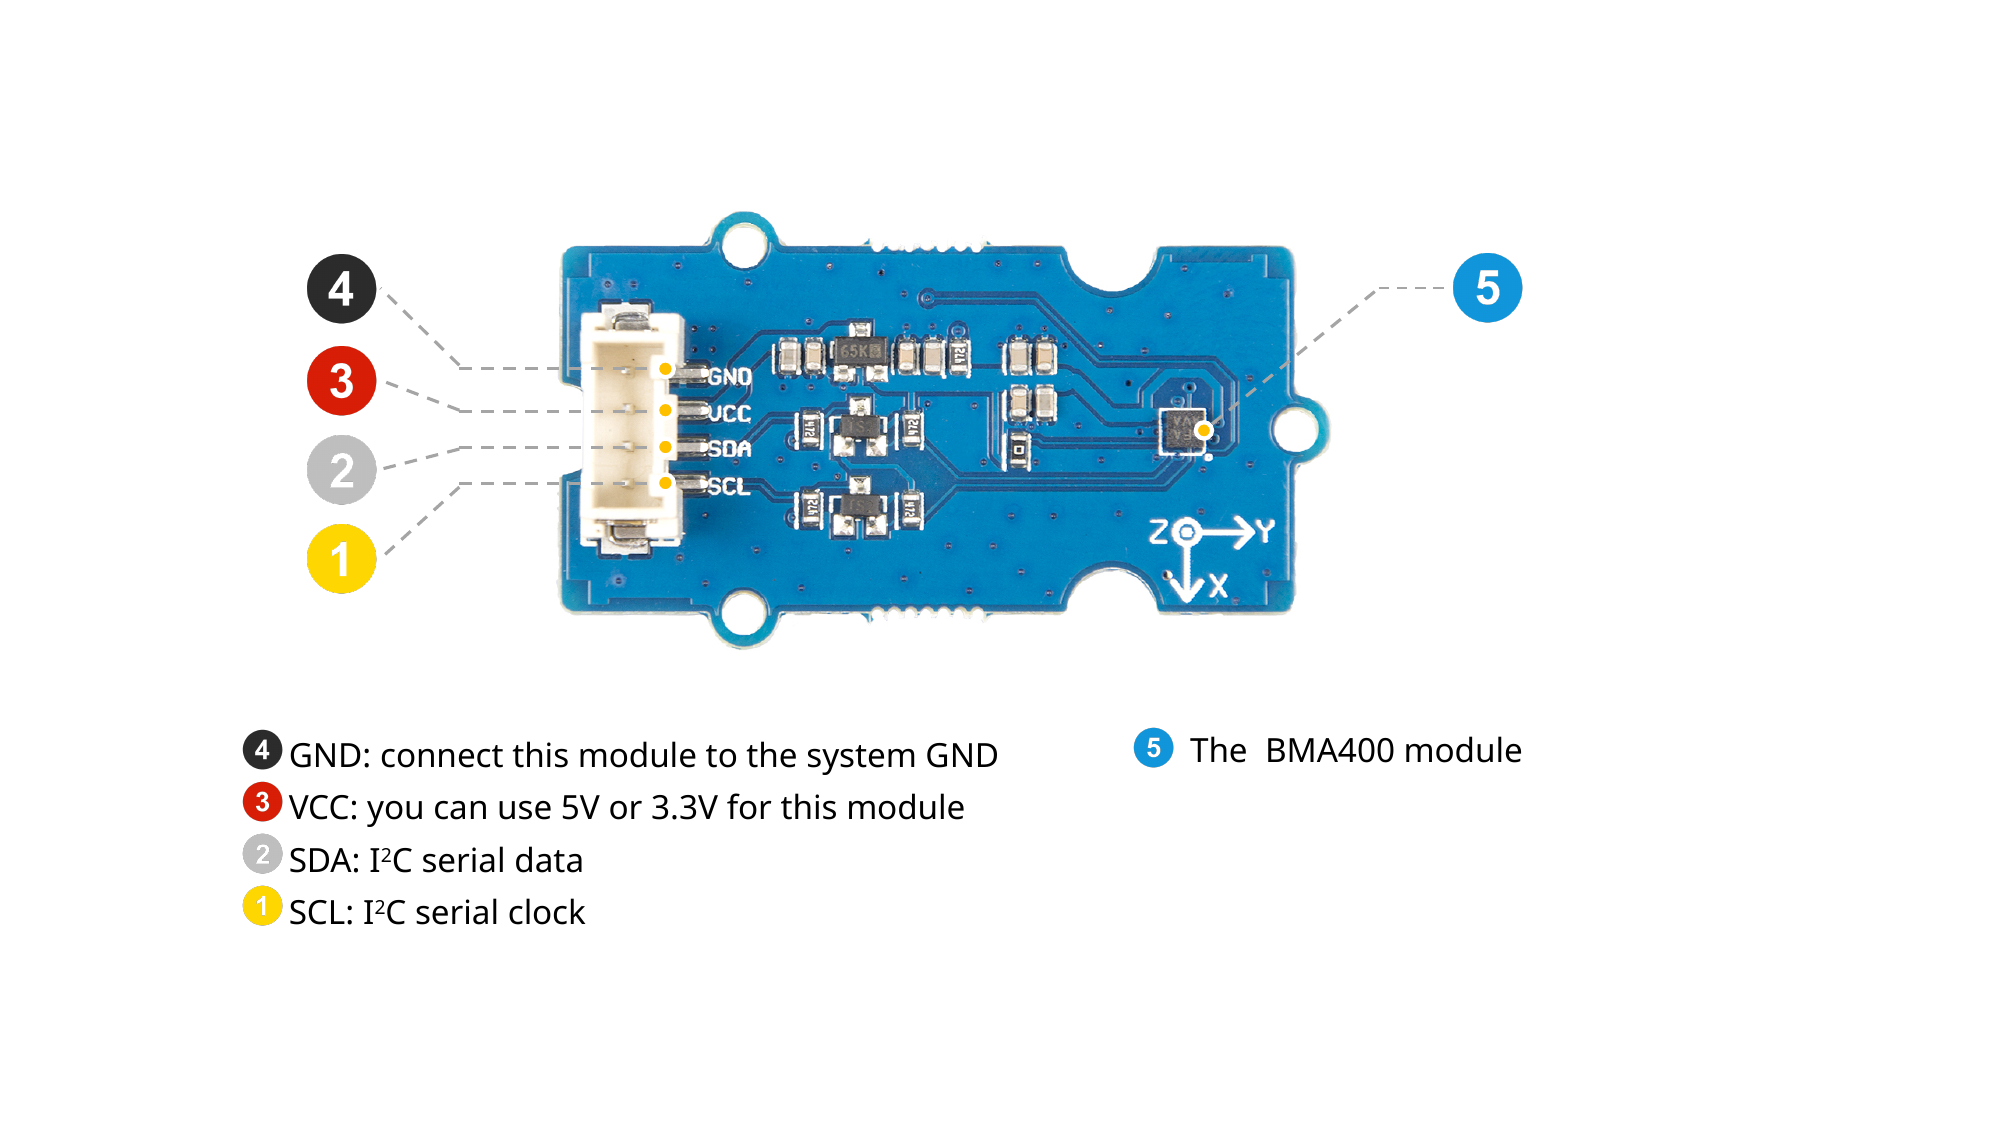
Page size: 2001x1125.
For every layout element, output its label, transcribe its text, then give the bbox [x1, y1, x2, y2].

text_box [1212, 288, 1379, 424]
text_box The BMA400 module [1175, 709, 1941, 911]
picture [302, 341, 381, 420]
picture [240, 727, 285, 772]
picture [240, 883, 285, 928]
picture [302, 249, 381, 328]
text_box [380, 288, 460, 366]
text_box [380, 487, 460, 559]
picture [302, 430, 381, 509]
picture [302, 519, 381, 598]
picture [240, 779, 285, 824]
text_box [380, 449, 460, 470]
text_box GND: connect this module to the system GND VCC: you can use 5V or 3.3V for this module SDA: I2C serial data SCL: I2C serial clock [274, 715, 1039, 1073]
picture [397, 9, 1527, 827]
picture [240, 831, 285, 876]
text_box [380, 380, 460, 411]
